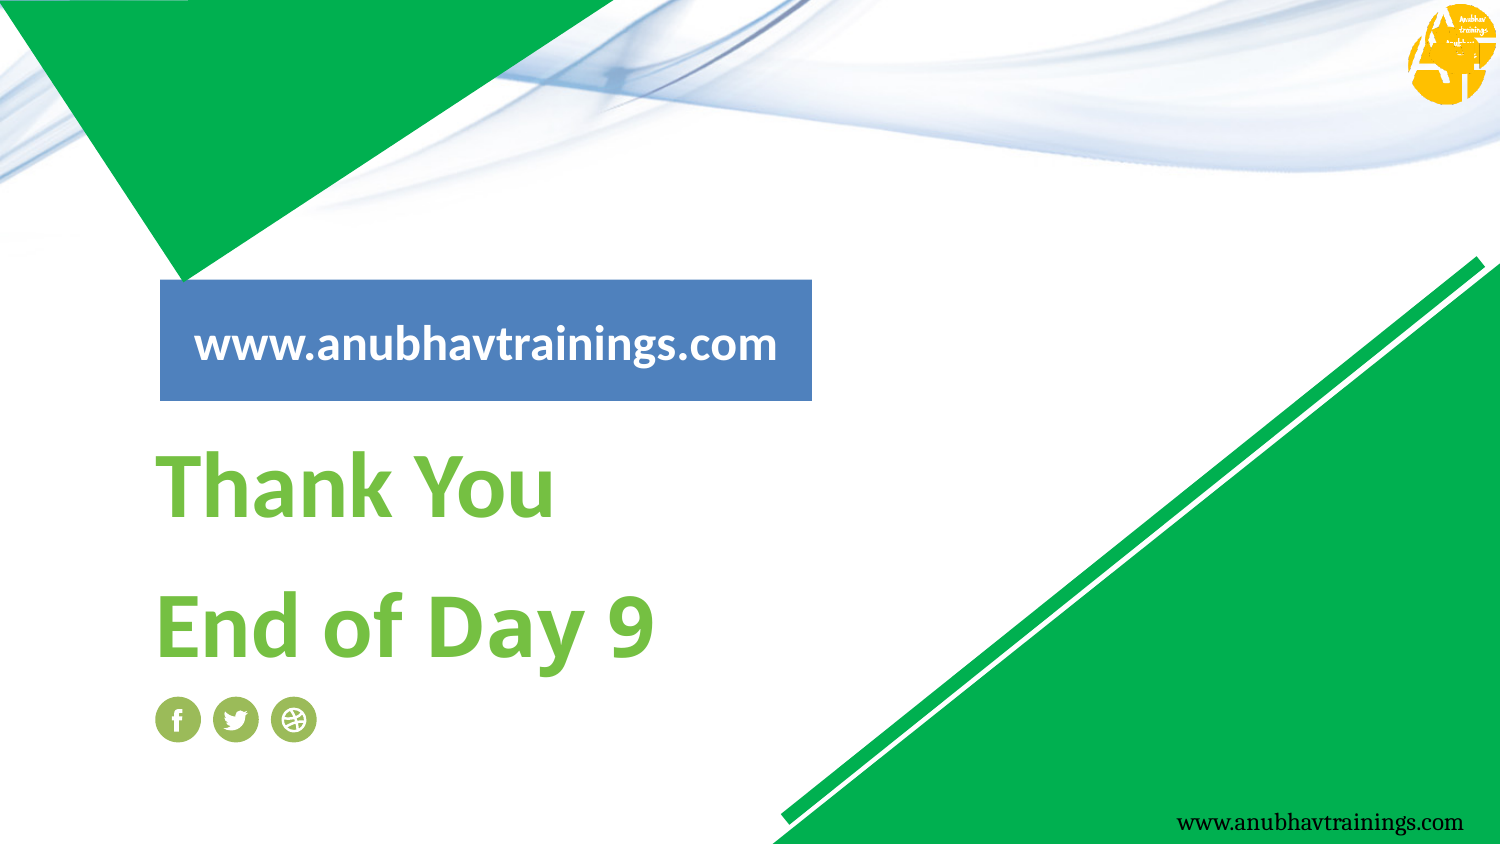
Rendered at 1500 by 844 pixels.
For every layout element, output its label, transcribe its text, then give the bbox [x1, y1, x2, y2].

text_box www.anubhavtrainings.com [1166, 799, 1500, 841]
text_box www.anubhavtrainings.com [158, 277, 814, 403]
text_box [154, 696, 317, 743]
text_box [770, 261, 1500, 844]
text_box [0, 0, 617, 285]
text_box [778, 254, 1488, 827]
text_box End of Day 9 [155, 563, 843, 677]
text_box Thank You [155, 423, 843, 536]
picture [0, 0, 1500, 844]
